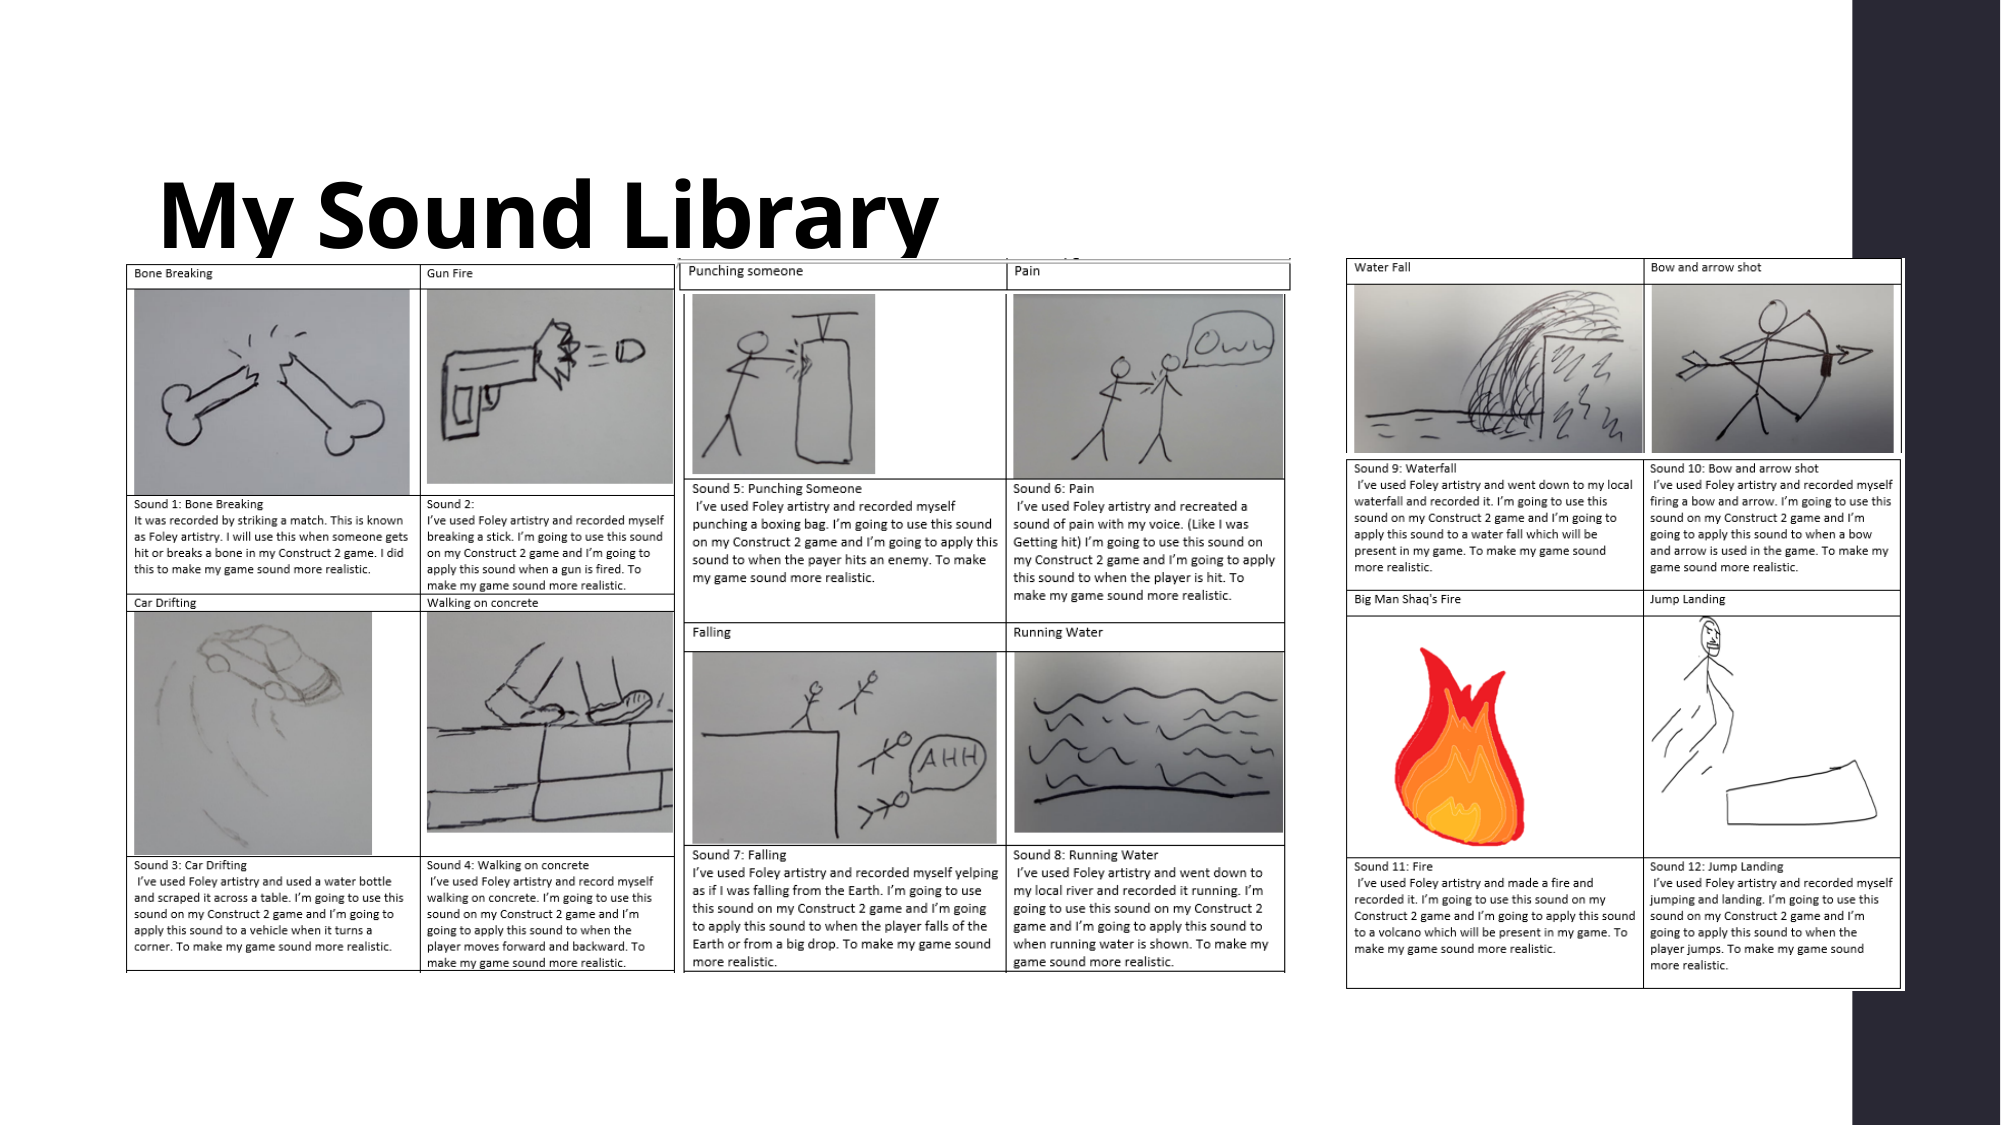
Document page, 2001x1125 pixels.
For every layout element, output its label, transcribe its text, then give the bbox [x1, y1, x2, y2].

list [121, 258, 671, 973]
title My Sound Library [141, 58, 1867, 277]
picture [676, 258, 1294, 973]
picture [1341, 258, 1906, 992]
